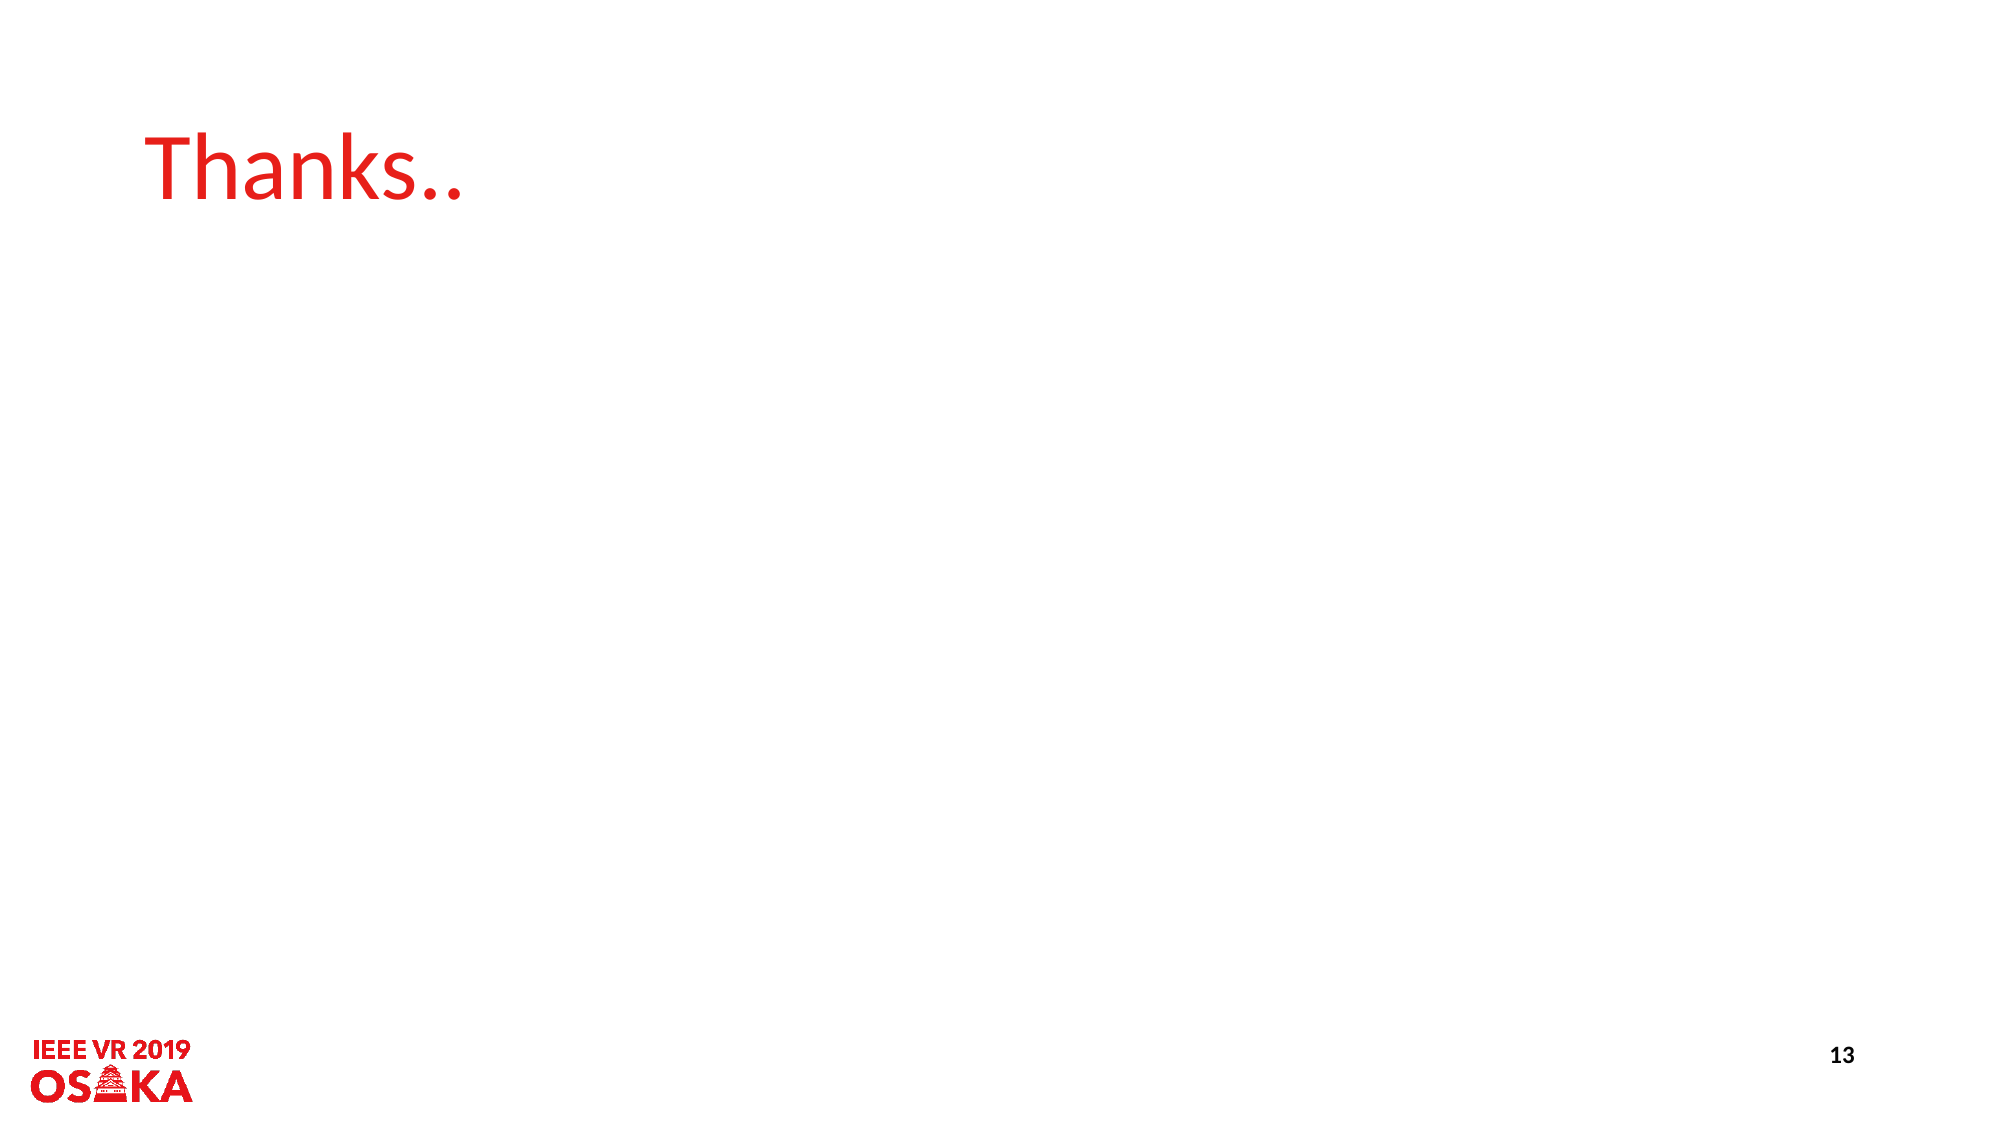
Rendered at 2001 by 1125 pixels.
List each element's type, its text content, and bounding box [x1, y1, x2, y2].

slide_number 13 [1395, 1022, 1863, 1085]
picture [26, 1035, 197, 1107]
title Thanks.. [136, 59, 1863, 278]
